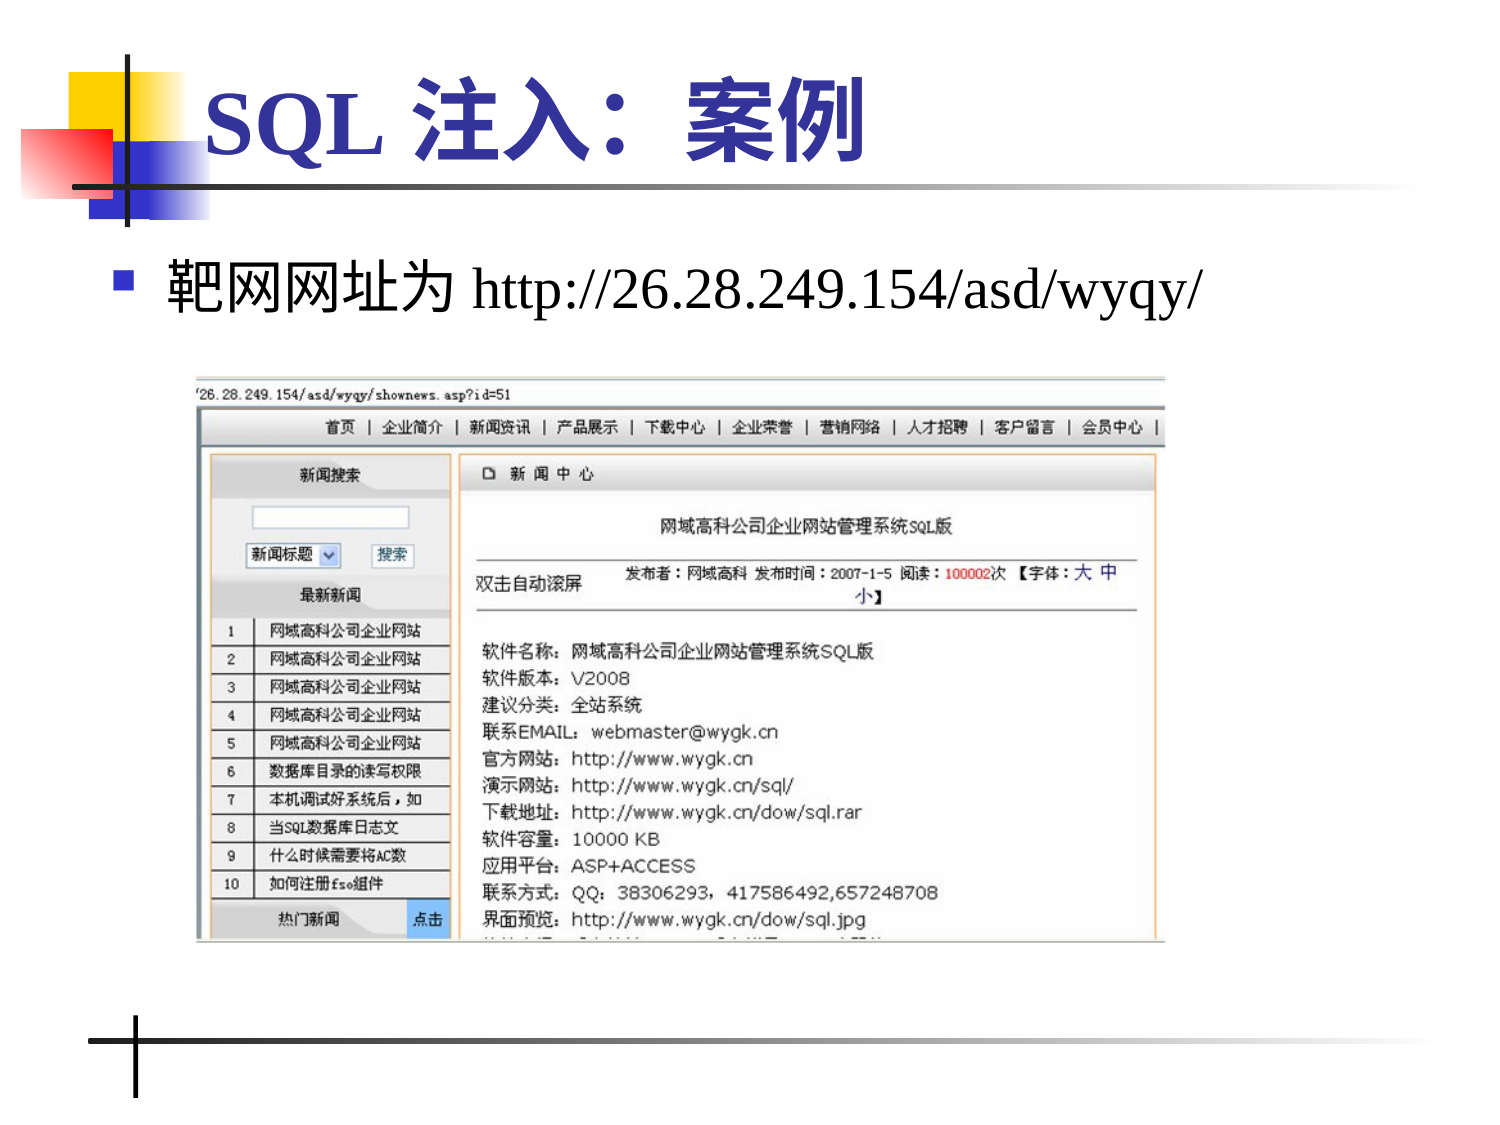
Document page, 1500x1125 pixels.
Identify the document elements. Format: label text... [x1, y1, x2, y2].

picture [194, 373, 1166, 944]
list 靶网网址为http://26.28.249.154/asd/wyqy/ [95, 218, 1371, 895]
title SQL注入：案例 [188, 23, 1468, 181]
